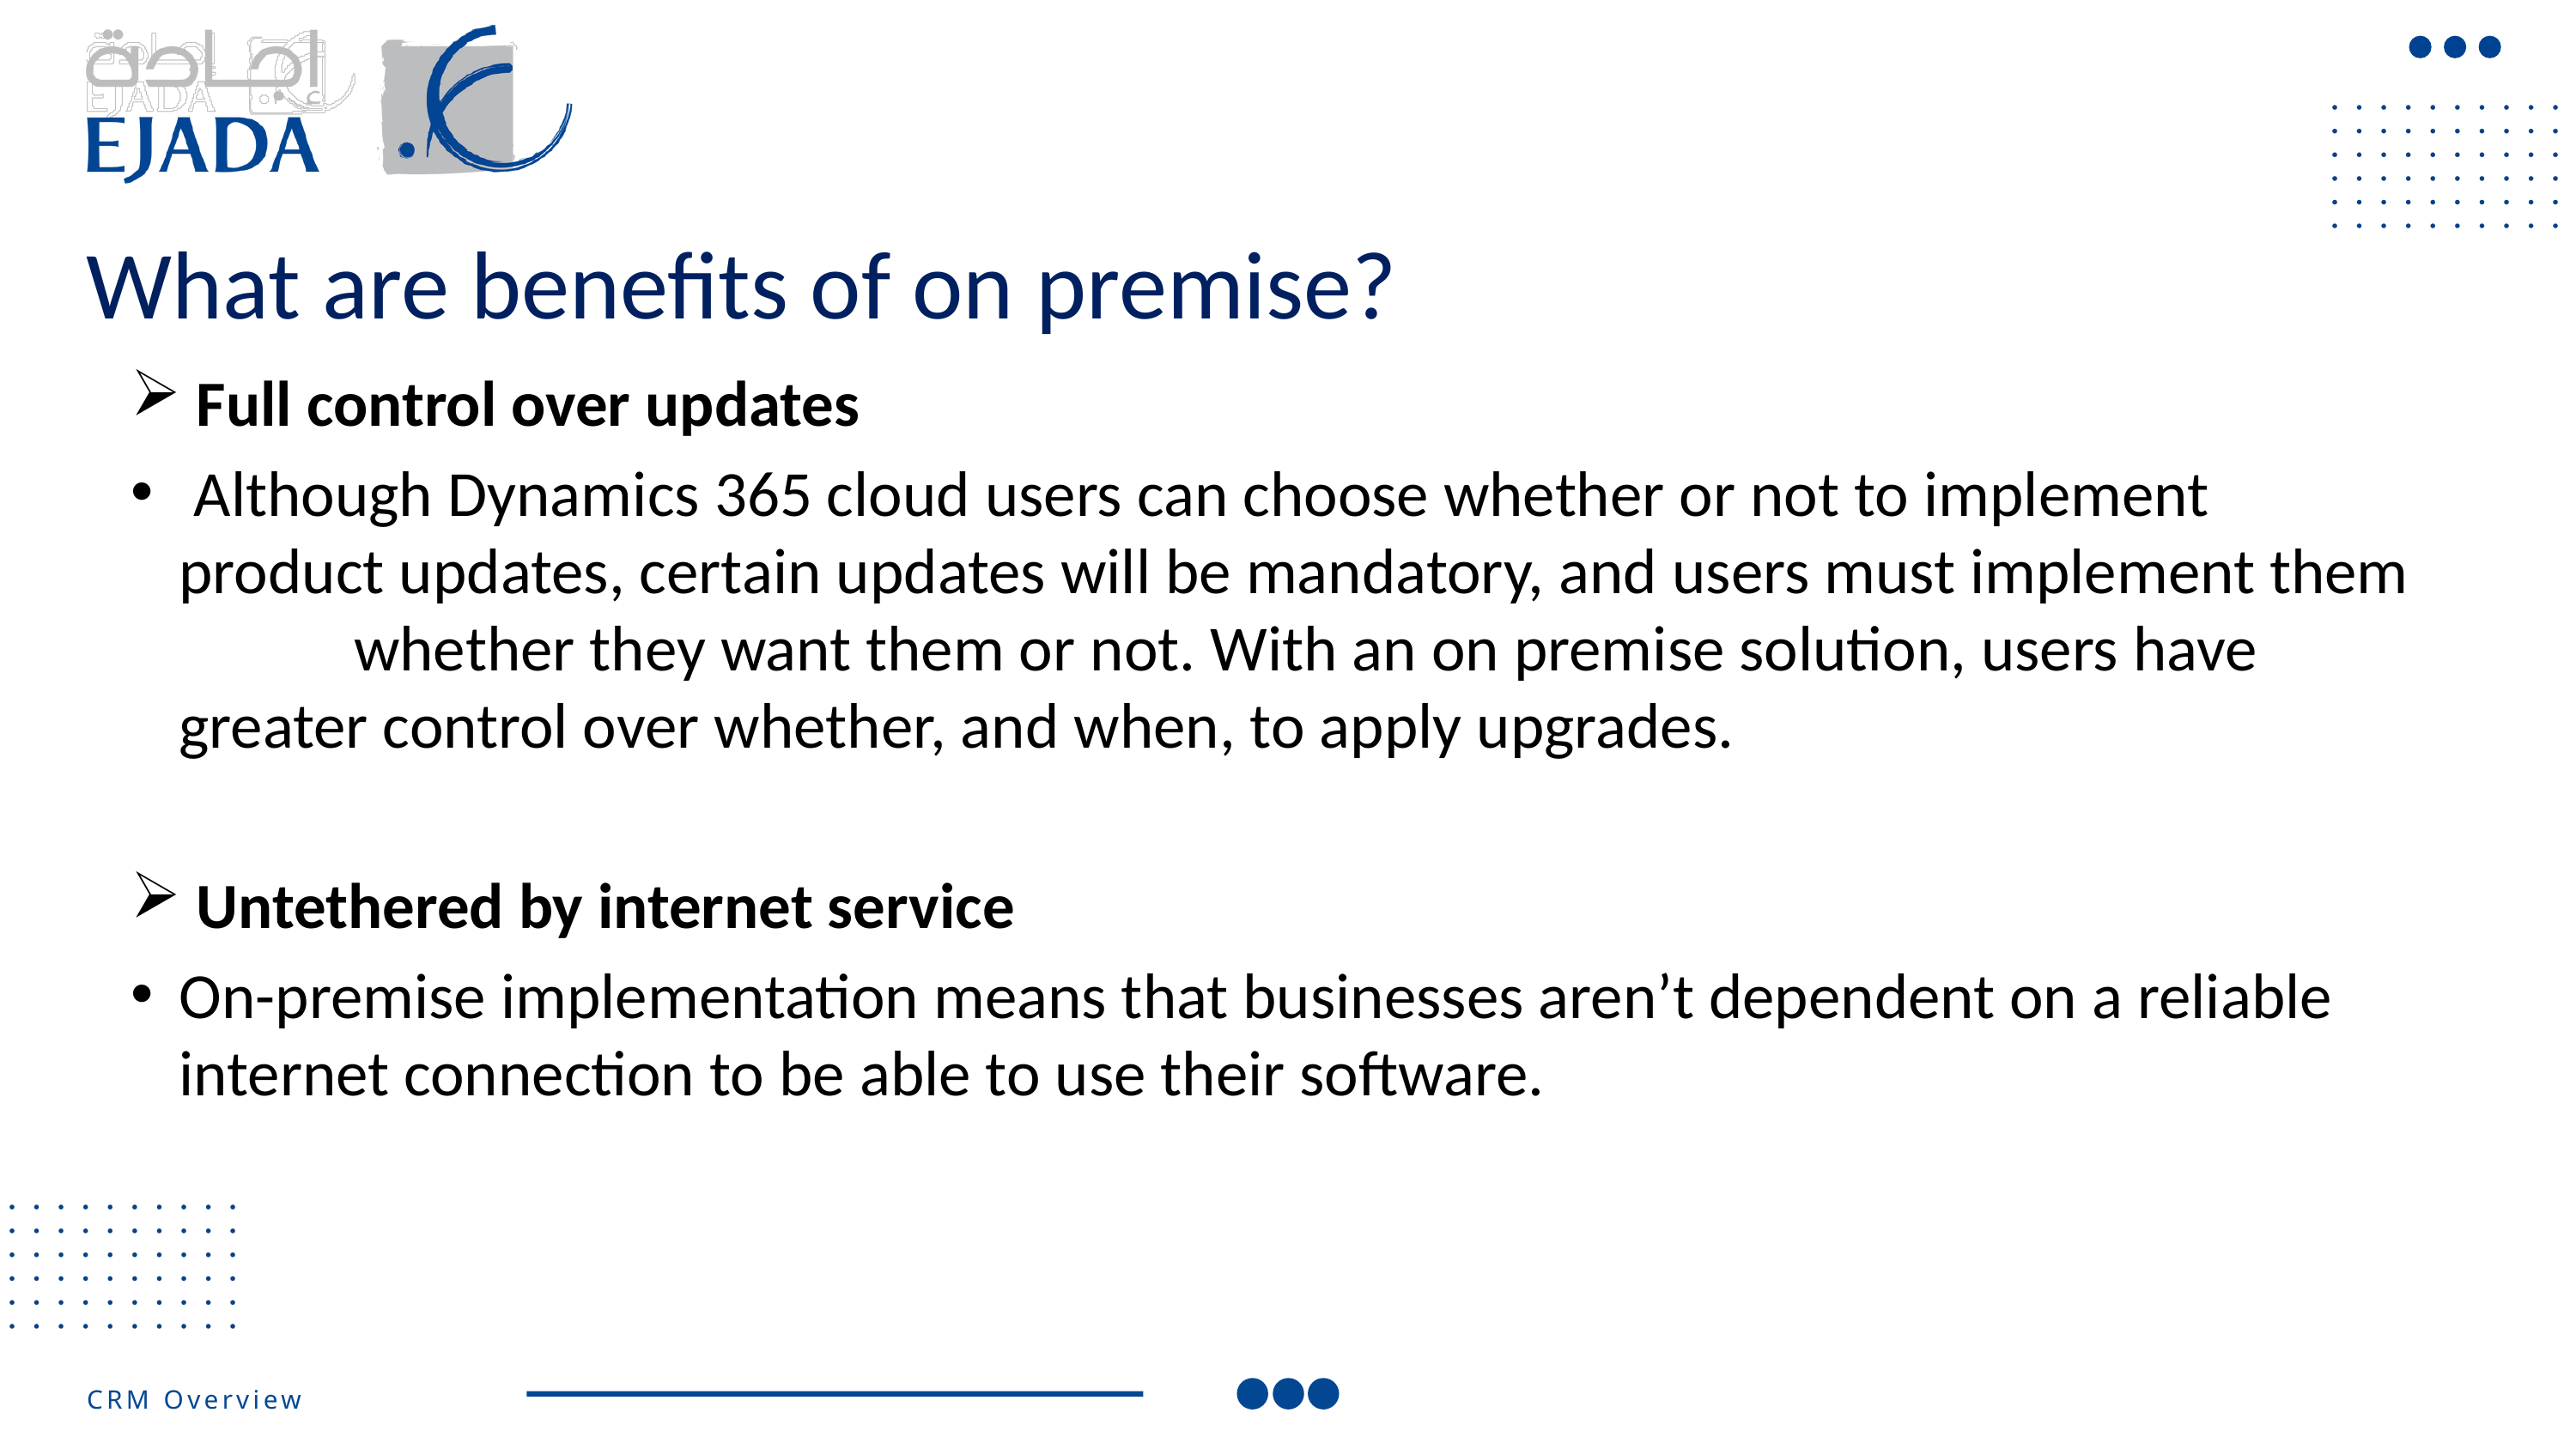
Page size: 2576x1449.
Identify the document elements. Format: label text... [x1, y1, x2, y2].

text_box CRM Overview [86, 1378, 568, 1415]
picture [9, 1204, 235, 1329]
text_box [2409, 35, 2501, 59]
text_box Full control over updates Although Dynamics 365 cloud users can choose whether or not to implement product updates, certain updates will be mandatory, and users must implement them whether they want them or not. With an on premise solution, users have greater control over whether, and when, to apply upgrades. Untethered by internet service On-premise implementation means that businesses aren’t dependent on a reliable internet connection to be able to use their software. [118, 355, 2432, 1176]
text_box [1236, 1378, 1340, 1410]
picture [86, 22, 573, 185]
text_box What are benefits of on premise? [86, 227, 1803, 338]
picture [2332, 104, 2559, 228]
